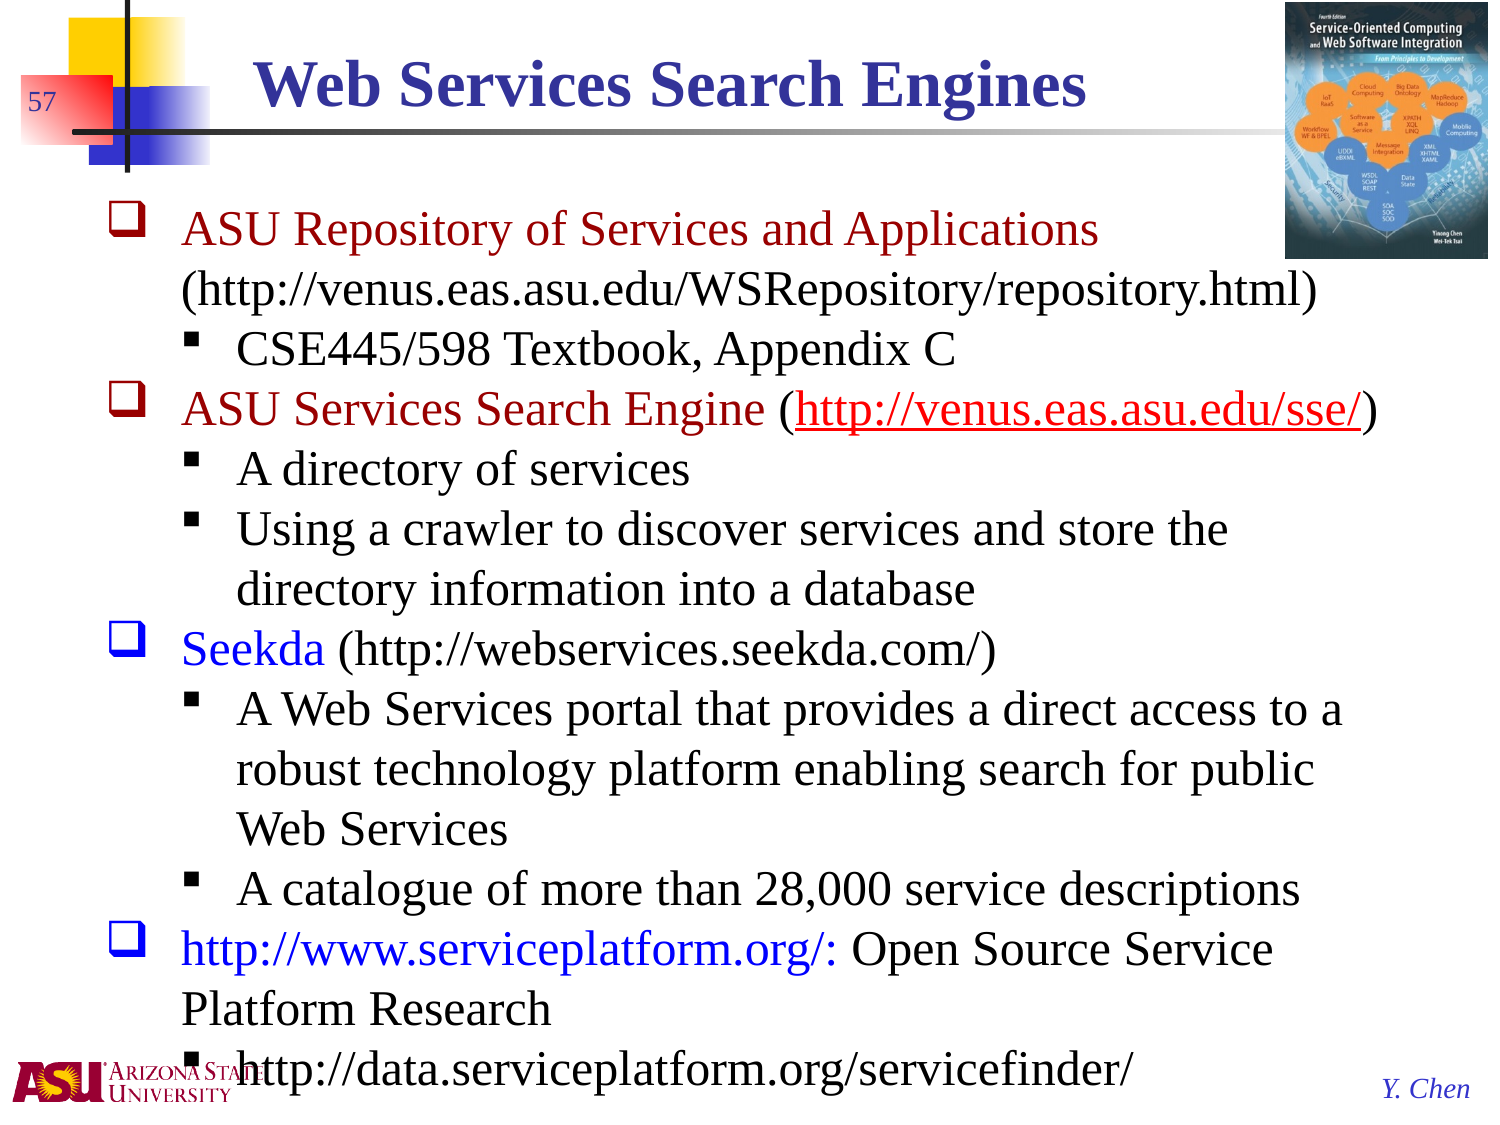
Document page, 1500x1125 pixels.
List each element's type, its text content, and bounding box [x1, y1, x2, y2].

title Web Services Search Engines [237, 24, 1279, 128]
text_box ASU Repository of Services and Applications (http://venus.eas.asu.edu/WSRepository/repository.html) CSE445/598 Textbook, Appendix C ASU Services Search Engine (http://venus.eas.asu.edu/sse/) A directory of services Using a crawler to discover services and store the directory information into a database Seekda (http://webservices.seekda.com/) A Web Services portal that provides a direct access to a robust technology platform enabling search for public Web Services A catalogue of more than 28,000 service descriptions http://www.serviceplatform.org/: Open Source Service Platform Research http://data.serviceplatform.org/servicefinder/ [90, 187, 1410, 1125]
slide_number 57 [12, 49, 132, 126]
picture [12, 1062, 90, 1102]
picture [1285, 1, 1489, 259]
